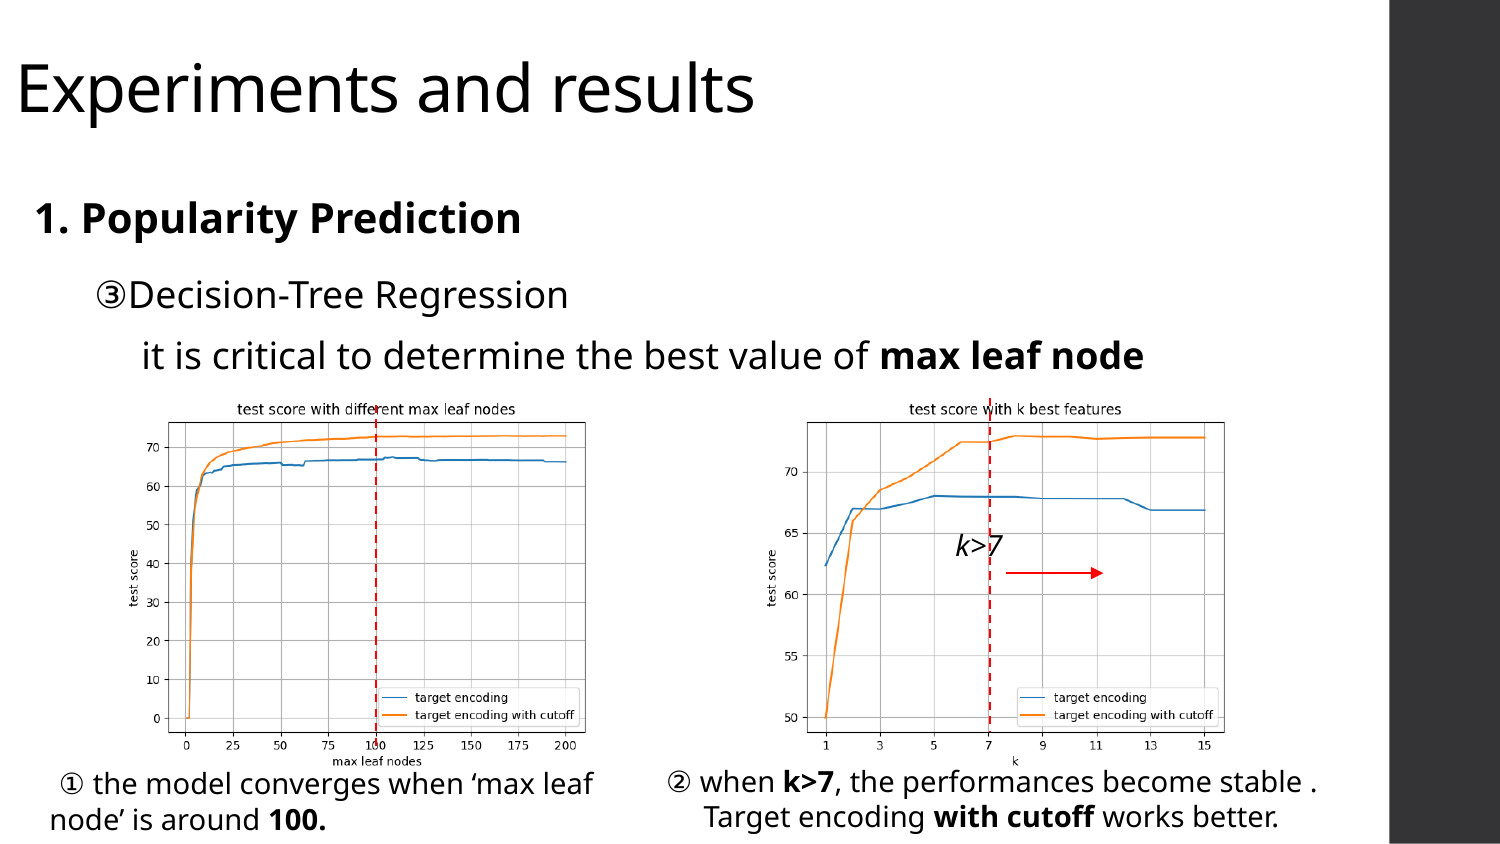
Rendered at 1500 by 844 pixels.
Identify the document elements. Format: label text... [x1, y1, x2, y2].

text_box ② when k>7, the performances become stable . Target encoding with cutoff works better. [651, 755, 1415, 841]
title Experiments and results [0, 33, 1398, 135]
text_box ① the model converges when ‘max leaf node’ is around 100. [34, 749, 657, 844]
picture [739, 372, 1277, 776]
picture [101, 372, 639, 776]
text_box 1. Popularity Prediction [19, 184, 549, 250]
text_box ③Decision-Tree Regression [69, 263, 585, 324]
text_box it is critical to determine the best value of max leaf node [126, 324, 1288, 385]
